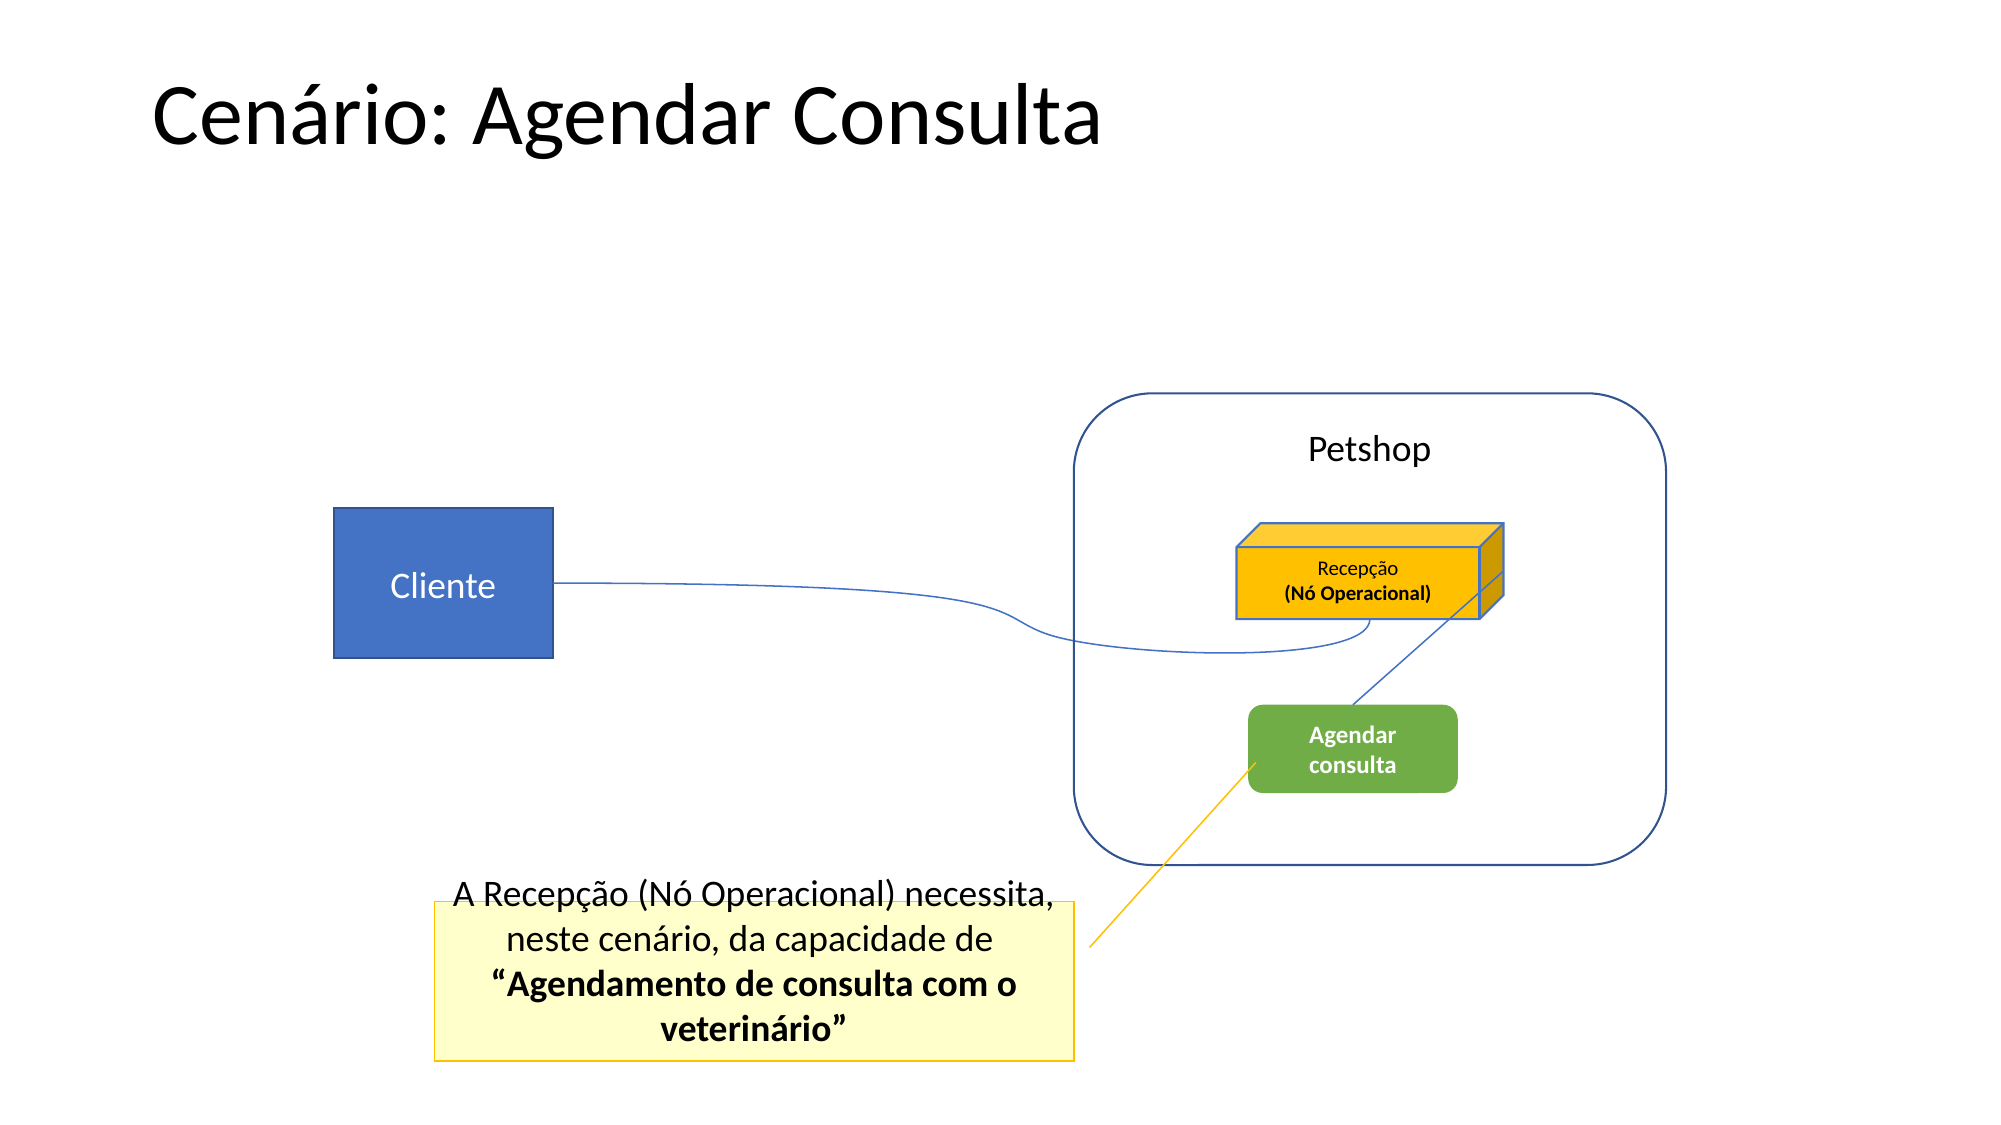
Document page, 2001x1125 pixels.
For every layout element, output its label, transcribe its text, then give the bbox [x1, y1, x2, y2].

title Cenário: Agendar Consulta [137, 59, 1863, 278]
text_box Cliente [333, 508, 553, 659]
text_box A Recepção (Nó Operacional) necessita, neste cenário, da capacidade de “Agendamento de consulta com o veterinário” [434, 901, 1074, 1061]
text_box Petshop [1073, 393, 1667, 866]
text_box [1352, 618, 1359, 705]
